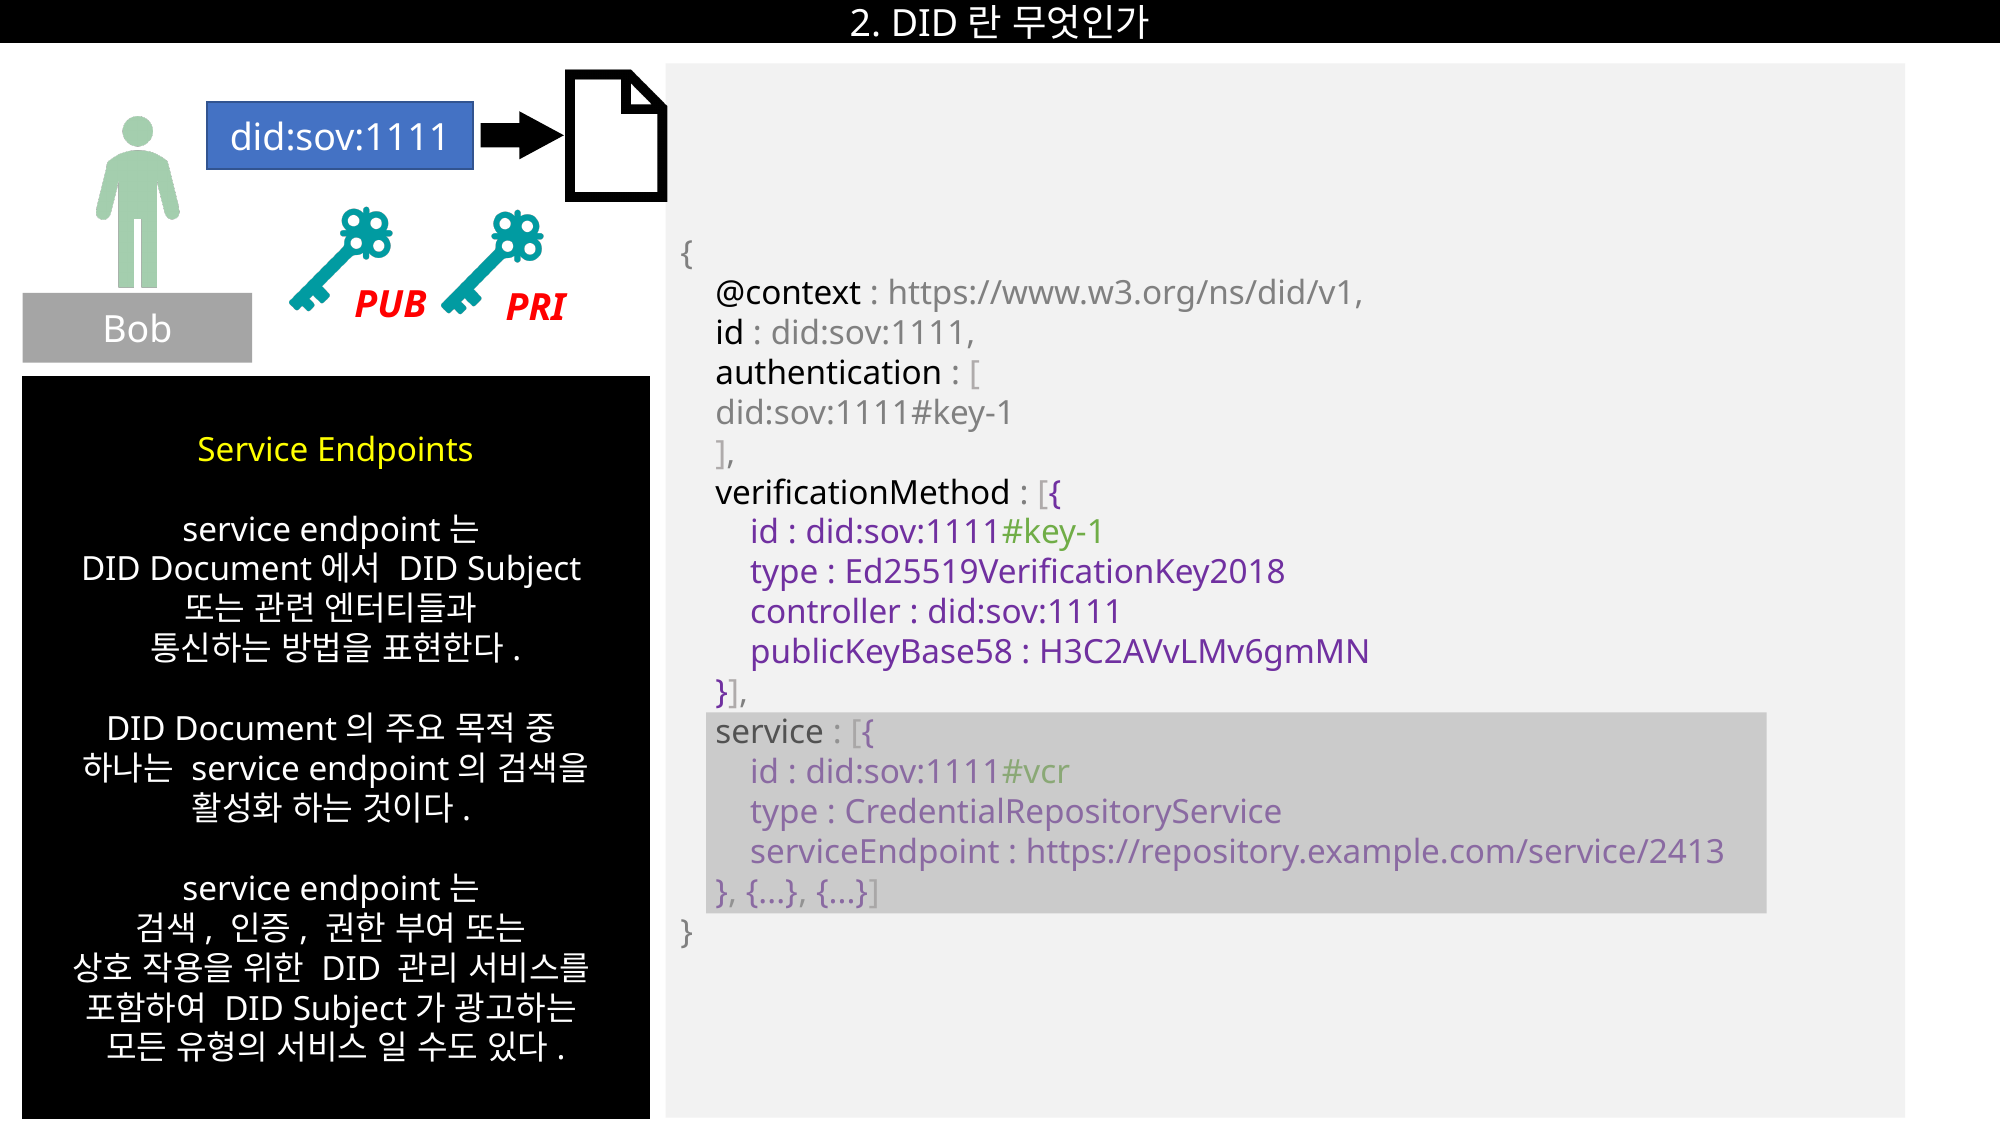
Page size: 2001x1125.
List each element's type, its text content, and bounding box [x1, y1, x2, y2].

text_box Service Endpoints service endpoint는 DID Document에서 DID Subject 또는 관련 엔터티들과 통신하는 방법을 표현한다. DID Document의 주요 목적 중 하나는 service endpoint의 검색을 활성화 하는 것이다. service endpoint는 검색, 인증, 권한 부여 또는 상호 작용을 위한 DID 관리 서비스를 포함하여 DID Subject가 광고하는 모든 유형의 서비스 일 수도 있다. [22, 376, 650, 1119]
picture [46, 110, 229, 293]
text_box [706, 712, 1767, 914]
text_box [432, 201, 589, 337]
text_box Bob [22, 292, 253, 364]
text_box 2. DID란 무엇인가 [0, 0, 2000, 43]
text_box { @context : https://www.w3.org/ns/did/v1, id : did:sov:1111, authentication : [ did:sov:1111#key-1 ], verificationMethod : [{ id : did:sov:1111#key-1 type : Ed25519VerificationKey2018 controller : did:sov:1111 publicKeyBase58 : H3C2AVvLMv6gmMN }], service : [{ id : did:sov:1111#vcr type : CredentialRepositoryService serviceEndpoint : https://repository.example.com/service/2413 }, {...}, {...}] } [665, 62, 1906, 1119]
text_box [280, 198, 445, 334]
text_box [480, 111, 537, 160]
picture [537, 56, 695, 215]
text_box did:sov:1111 [206, 101, 474, 170]
